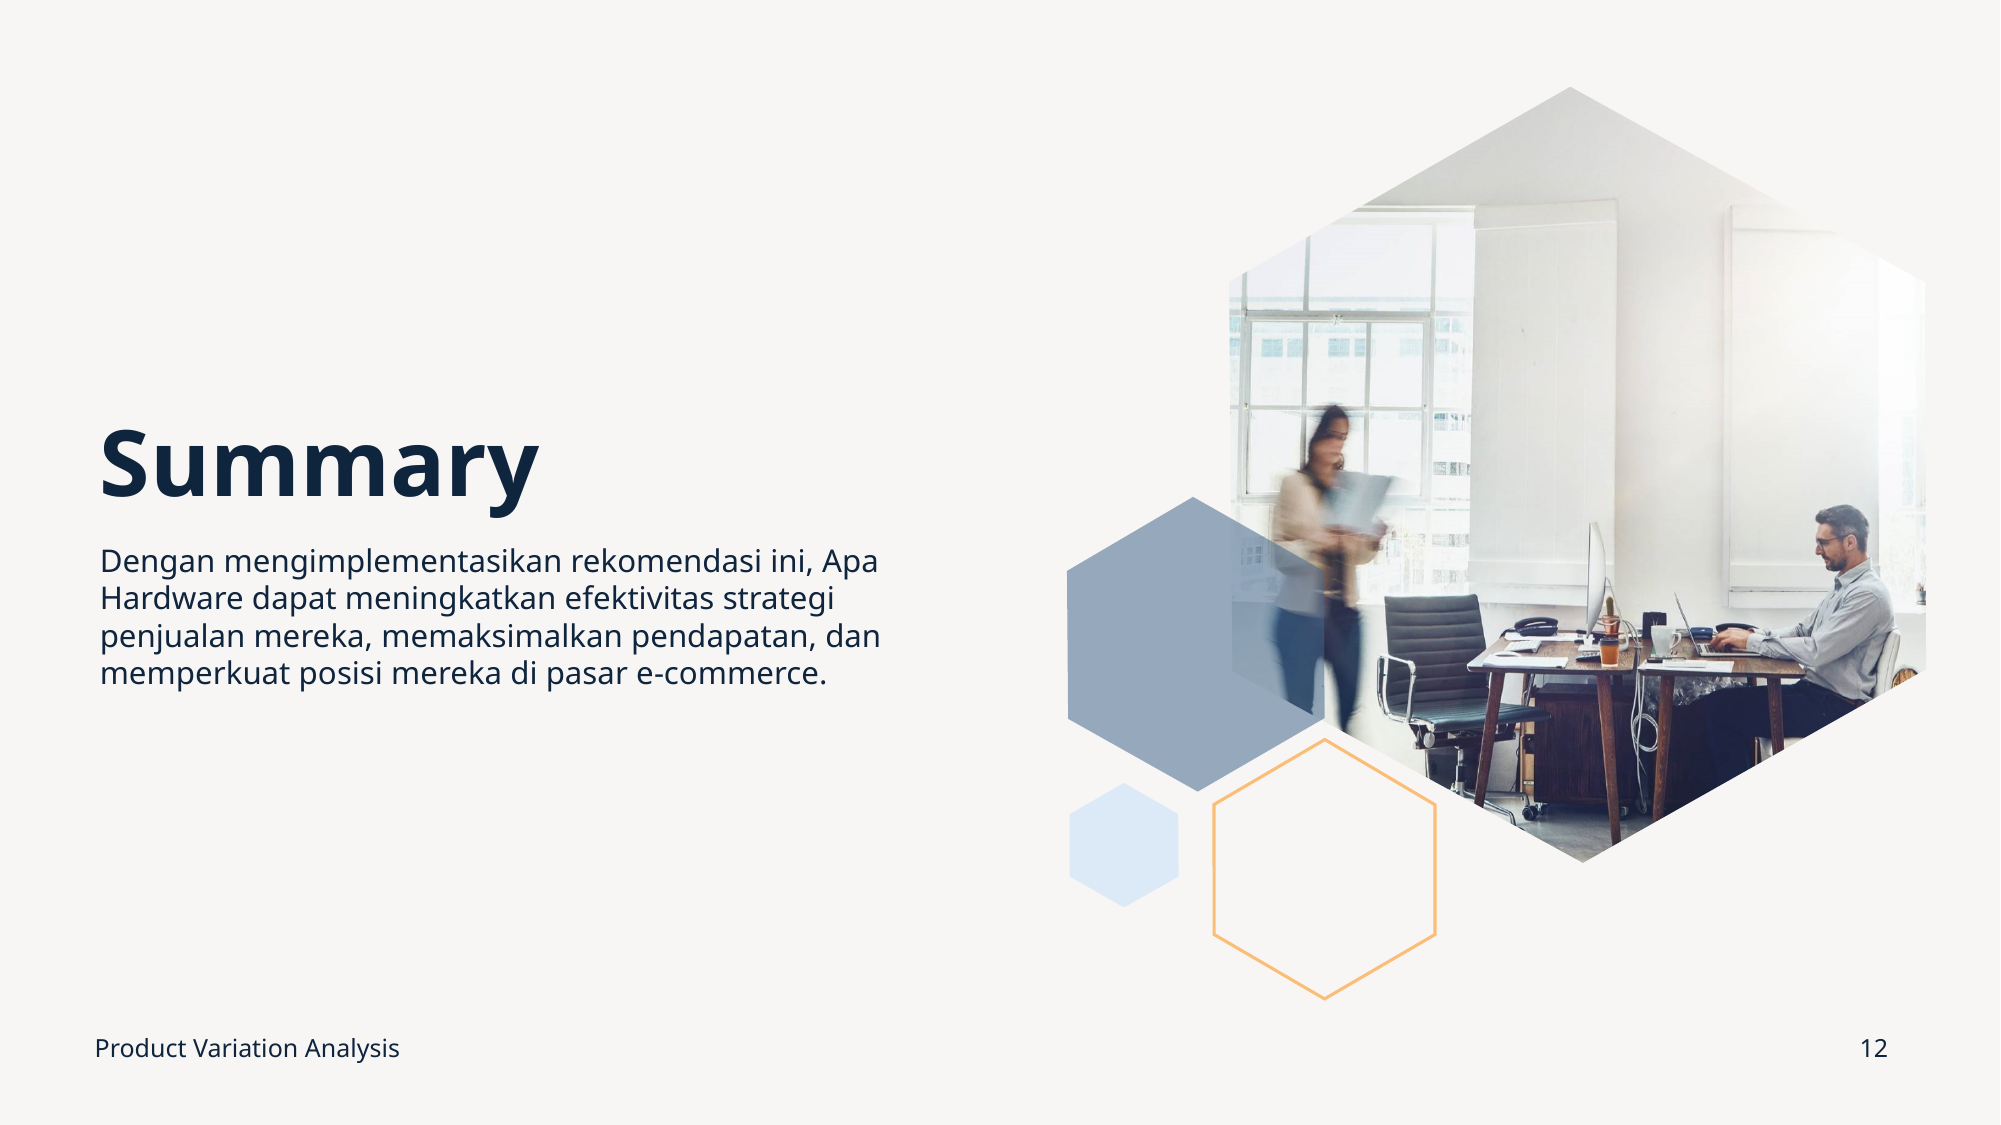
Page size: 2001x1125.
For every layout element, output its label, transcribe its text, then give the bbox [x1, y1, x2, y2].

slide_number 12 [1836, 1020, 1912, 1080]
title Summary [84, 409, 1229, 628]
list Dengan mengimplementasikan rekomendasi ini, Apa Hardware dapat meningkatkan efektivitas strategi penjualan mereka, memaksimalkan pendapatan, dan memperkuat posisi mereka di pasar e-commerce. [84, 533, 899, 863]
picture [1066, 86, 1927, 863]
footer Product Variation Analysis [79, 1020, 755, 1080]
